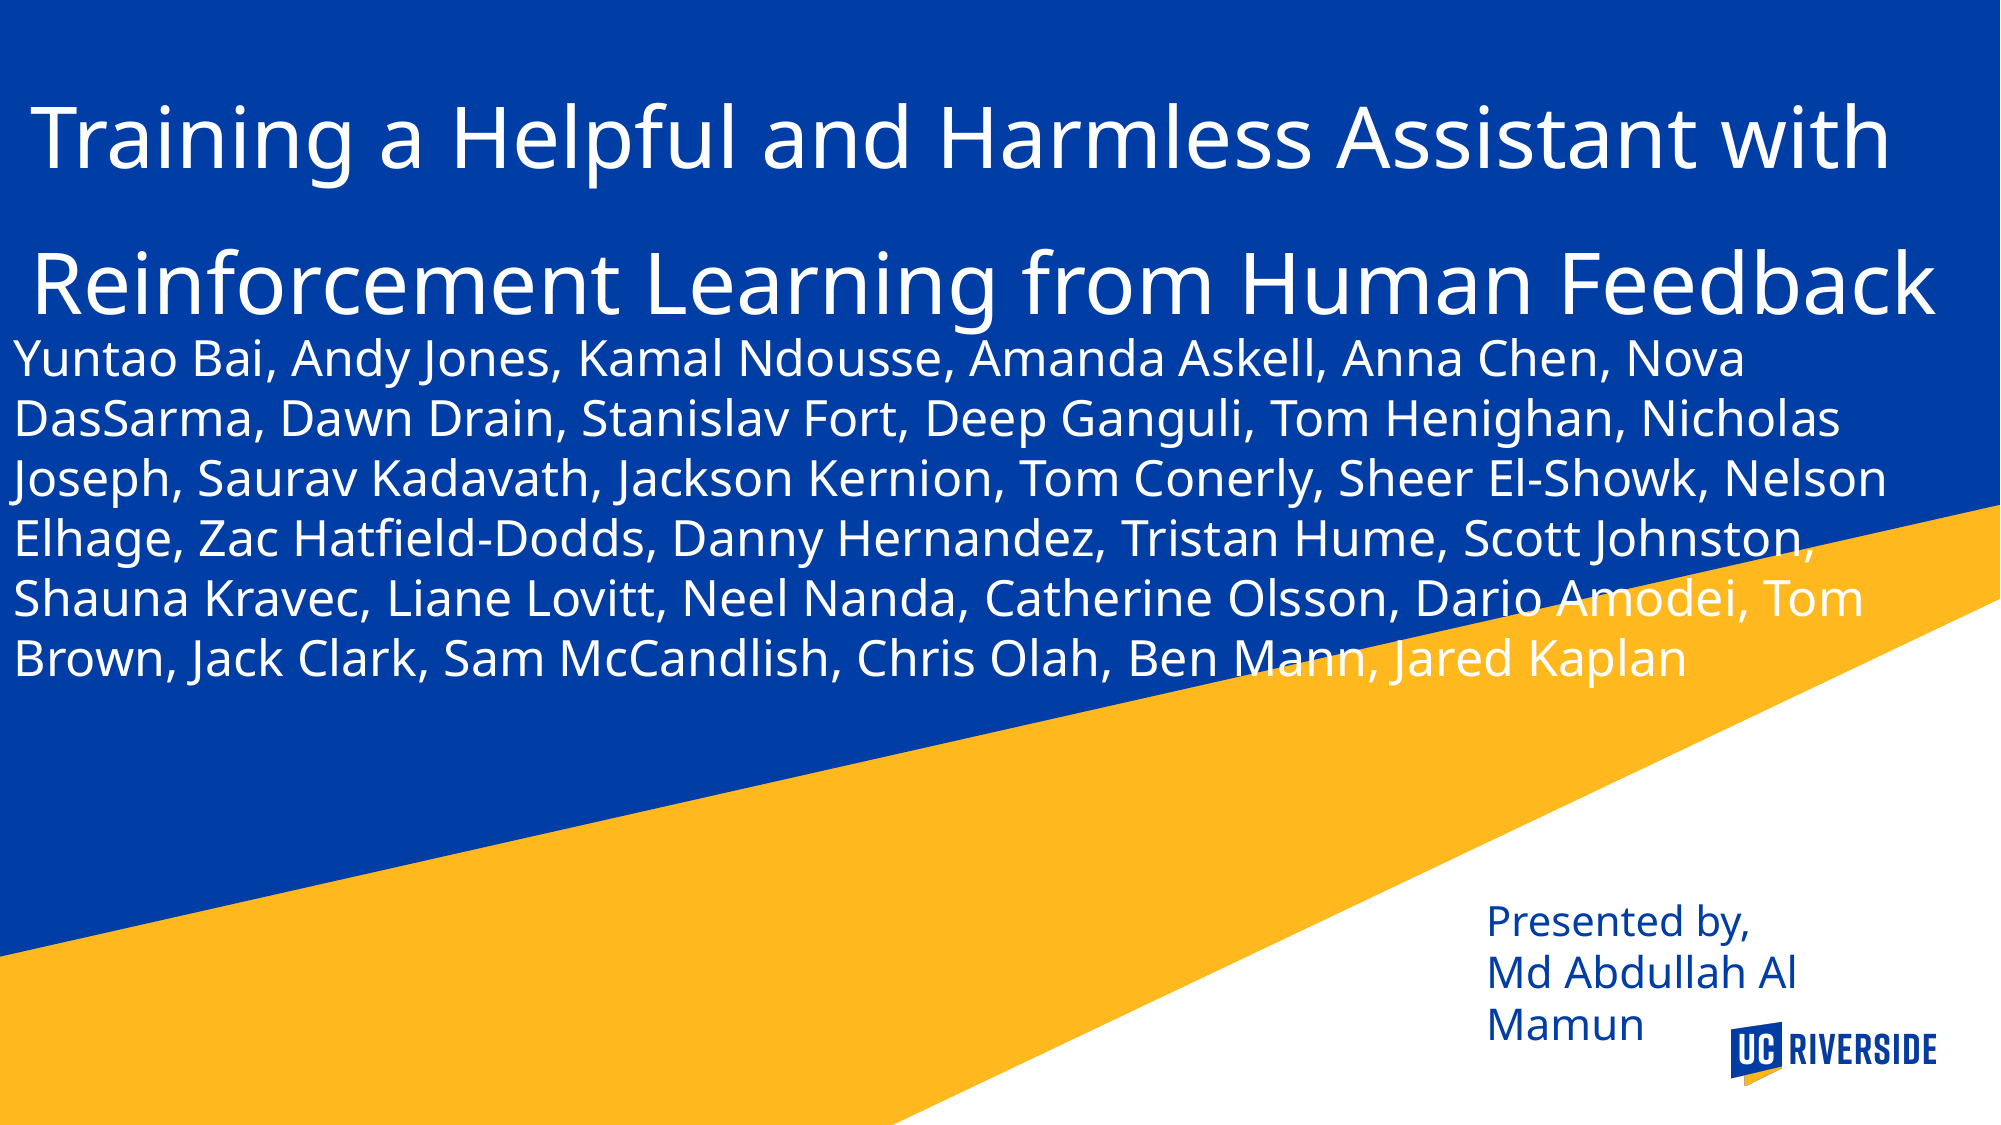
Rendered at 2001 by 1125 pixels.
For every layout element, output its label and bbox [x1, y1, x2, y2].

text_box [0, 0, 2000, 1125]
